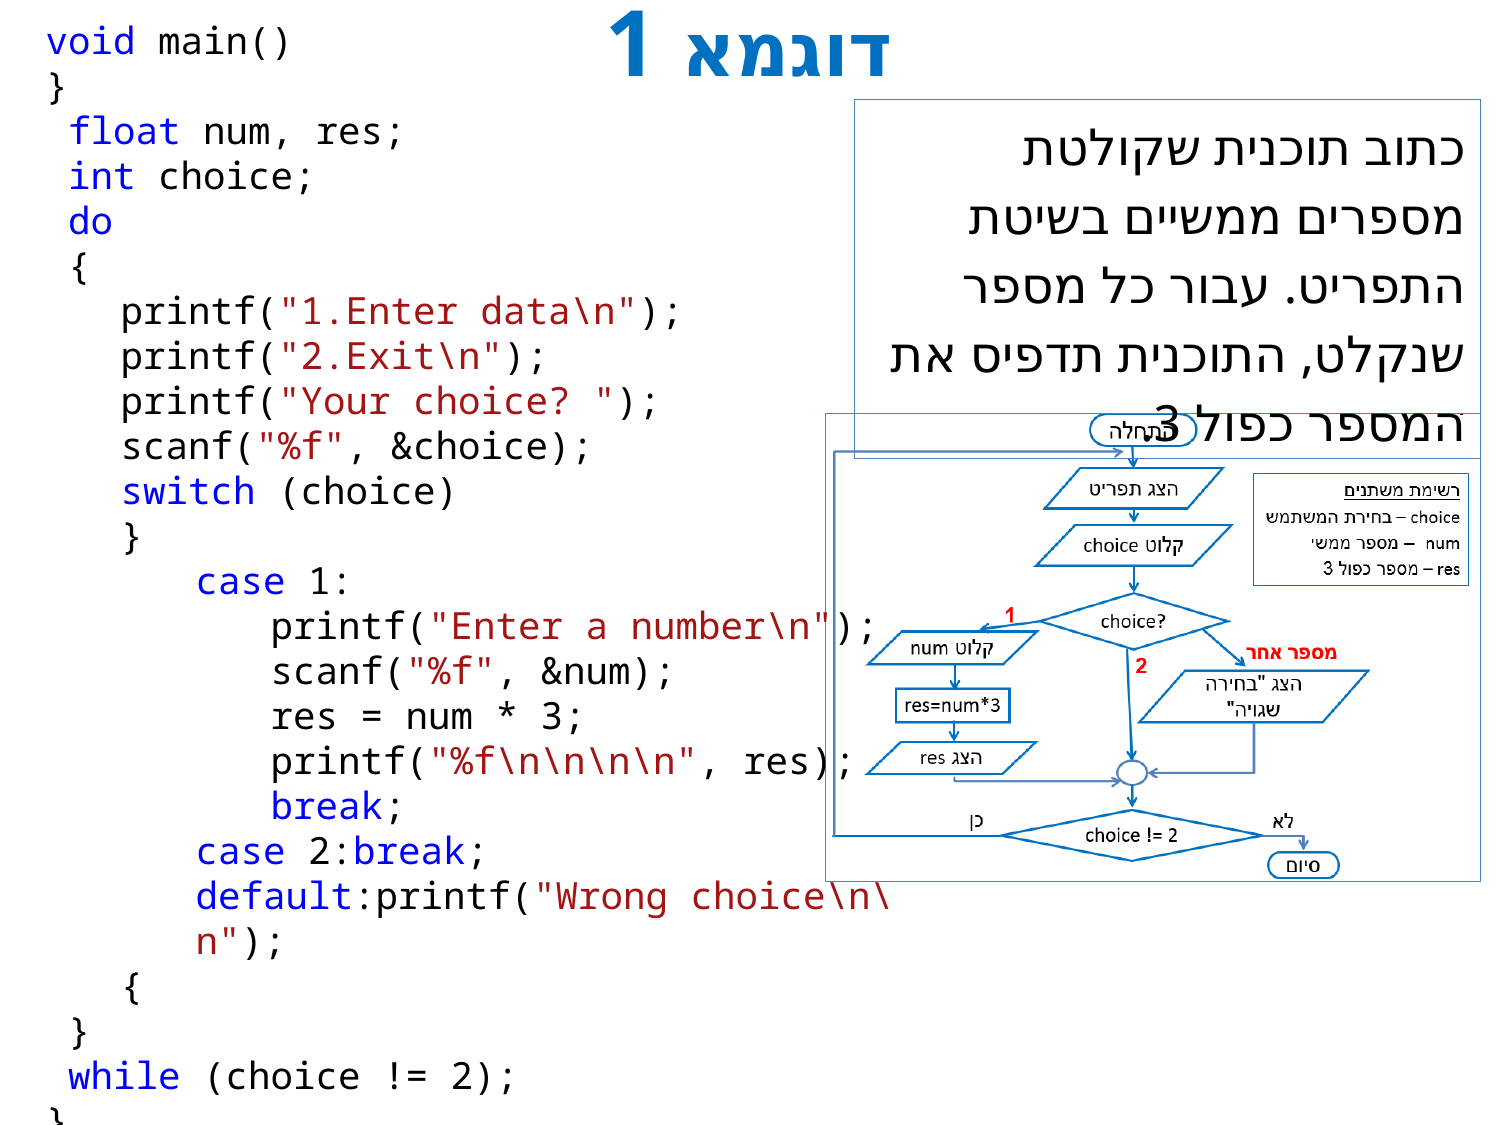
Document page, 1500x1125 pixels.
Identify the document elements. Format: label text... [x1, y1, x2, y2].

title דוגמא 1 [30, 0, 1469, 99]
text_box void main() } float num, res; int choice; do { printf("1.Enter data\n"); printf("2.Exit\n"); printf("Your choice? "); scanf("%f", &choice); switch (choice) } case 1: printf("Enter a number\n"); scanf("%f", &num); res = num * 3; printf("%f\n\n\n\n", res); break; case 2:break; default:printf("Wrong choice\n\n"); { } while (choice != 2); } [30, 9, 960, 1125]
picture [824, 413, 1481, 883]
text_box כתוב תוכנית שקולטת מספרים ממשיים בשיטת התפריט. עבור כל מספר שנקלט, התוכנית תדפיס את המספר כפול 3. [960, 99, 1481, 413]
